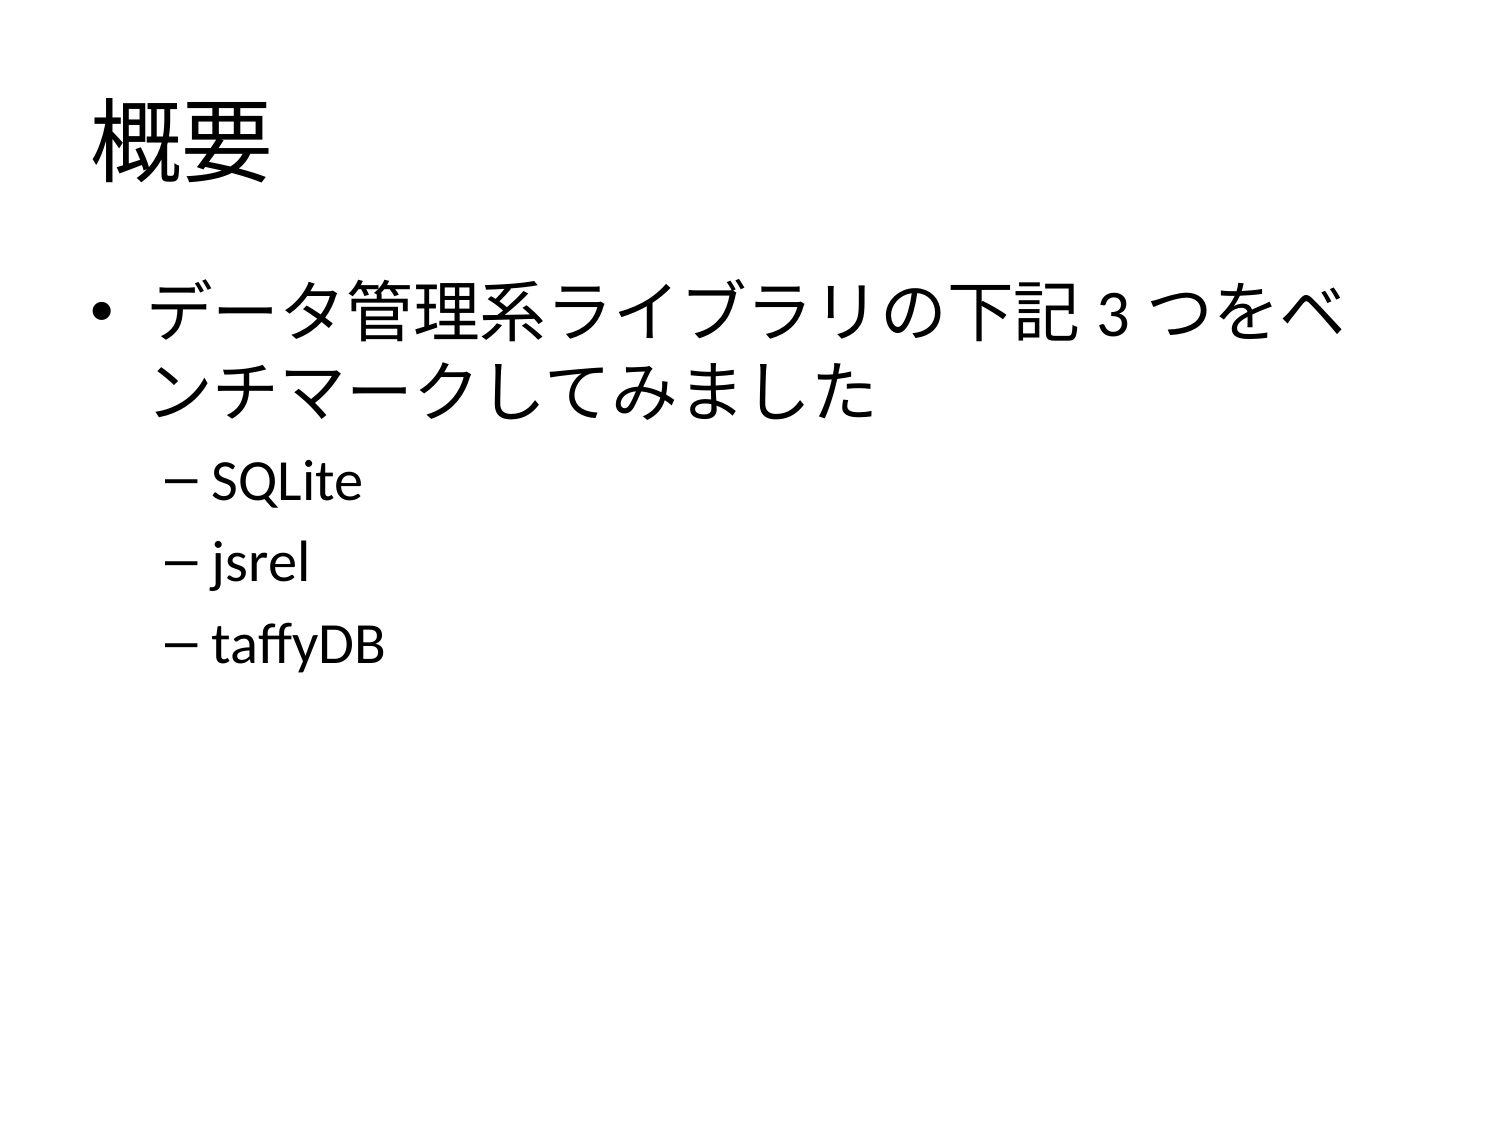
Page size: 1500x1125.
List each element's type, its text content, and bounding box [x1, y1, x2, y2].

list データ管理系ライブラリの下記3つをベンチマークしてみました SQLite jsrel taffyDB [75, 262, 1425, 1005]
title 概要 [75, 45, 1425, 233]
